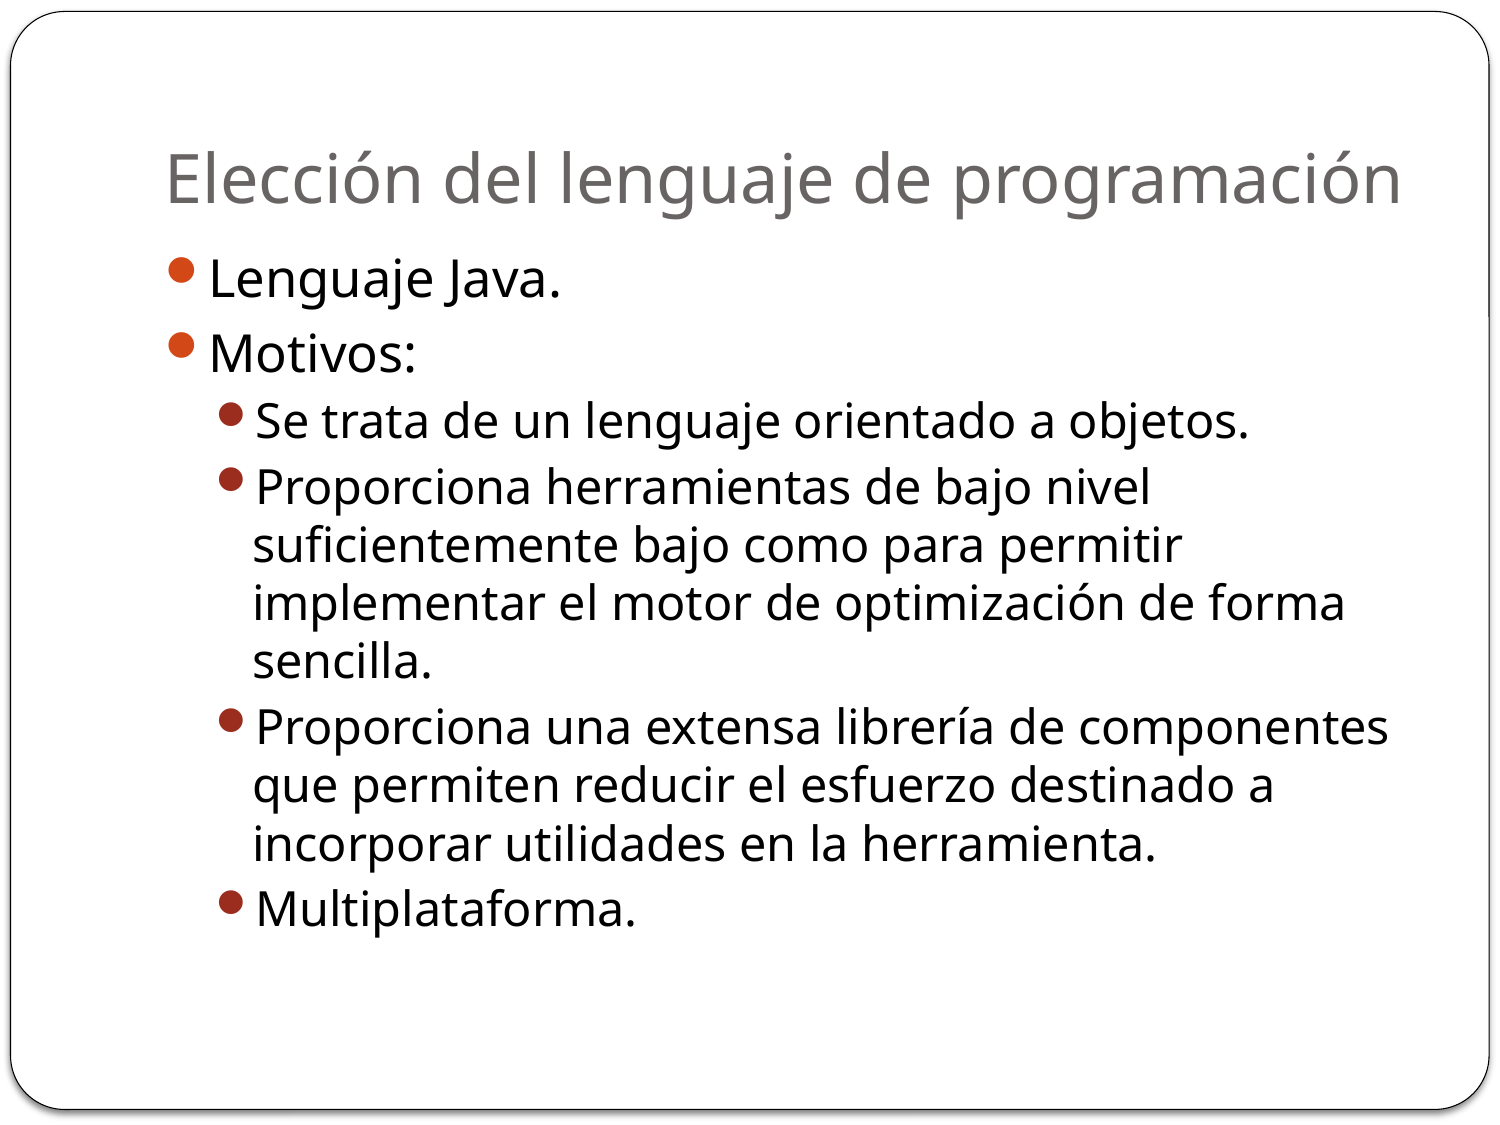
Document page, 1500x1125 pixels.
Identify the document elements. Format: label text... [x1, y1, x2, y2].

title Elección del lenguaje de programación [150, 45, 1425, 233]
list Lenguaje Java. Motivos: Se trata de un lenguaje orientado a objetos. Proporciona herramientas de bajo nivel suficientemente bajo como para permitir implementar el motor de optimización de forma sencilla. Proporciona una extensa librería de componentes que permiten reducir el esfuerzo destinado a incorporar utilidades en la herramienta. Multiplataforma. [150, 237, 1425, 988]
